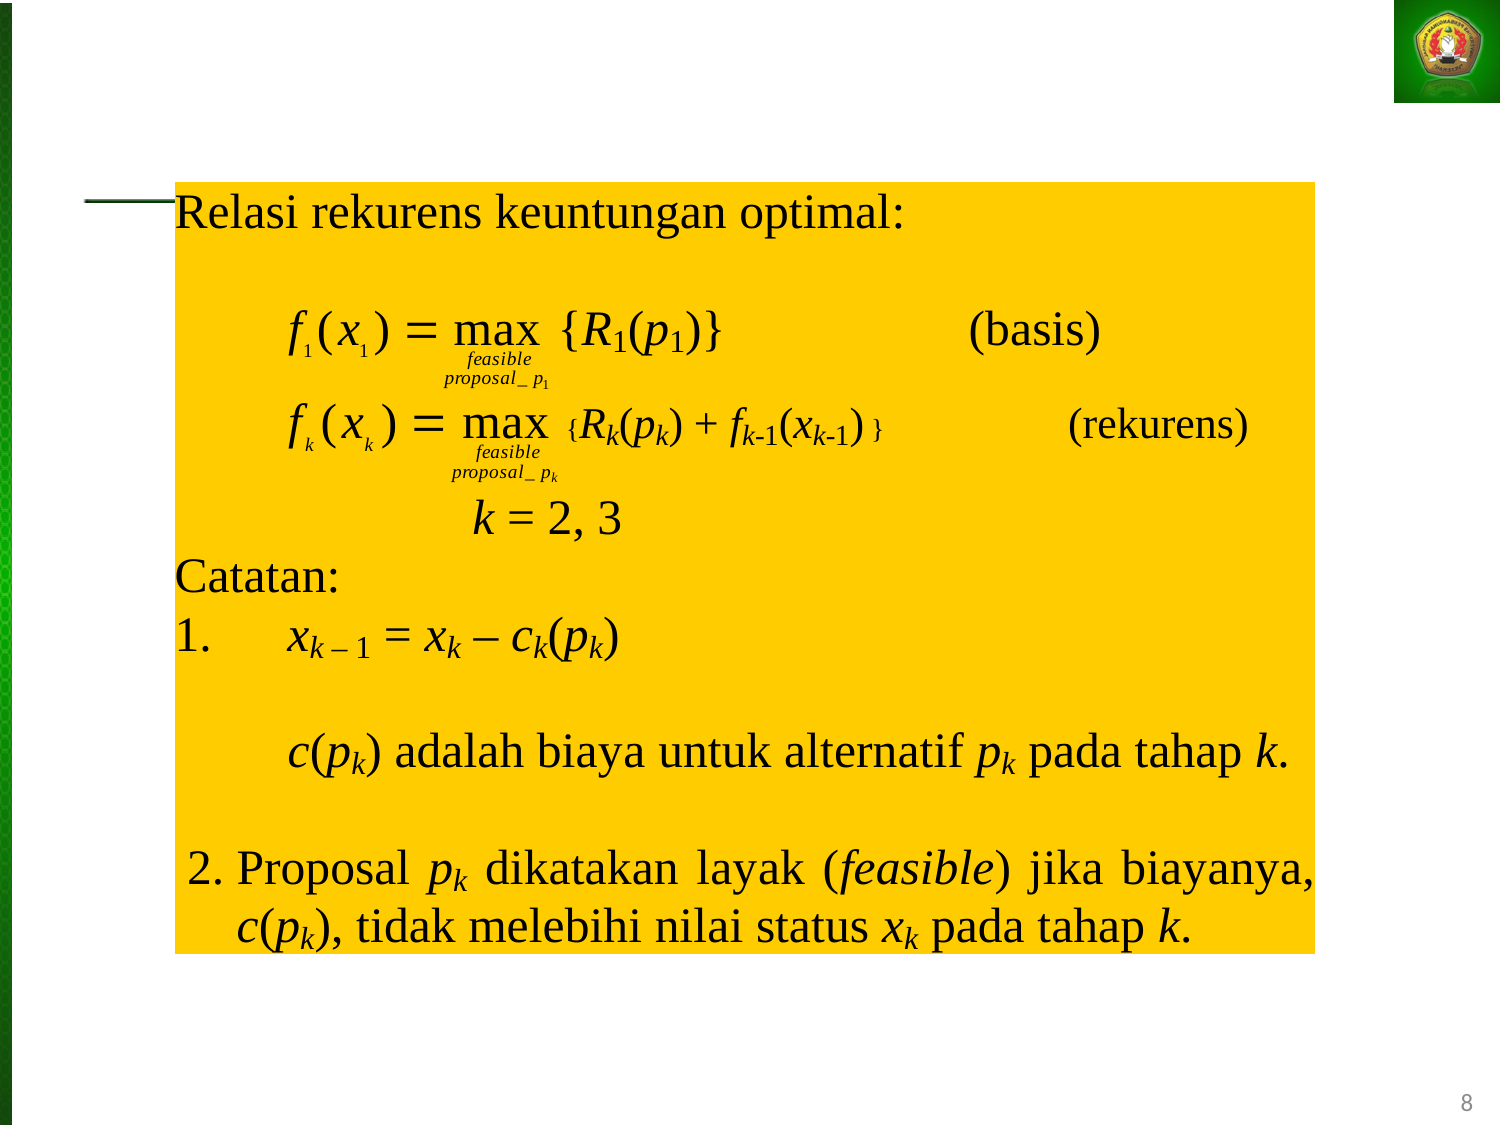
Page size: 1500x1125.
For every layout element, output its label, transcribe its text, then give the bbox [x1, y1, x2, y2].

picture [1394, 0, 1500, 103]
slide_number 8 [1148, 1078, 1489, 1125]
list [174, 181, 1315, 955]
picture [0, 3, 12, 1125]
picture [82, 199, 174, 203]
